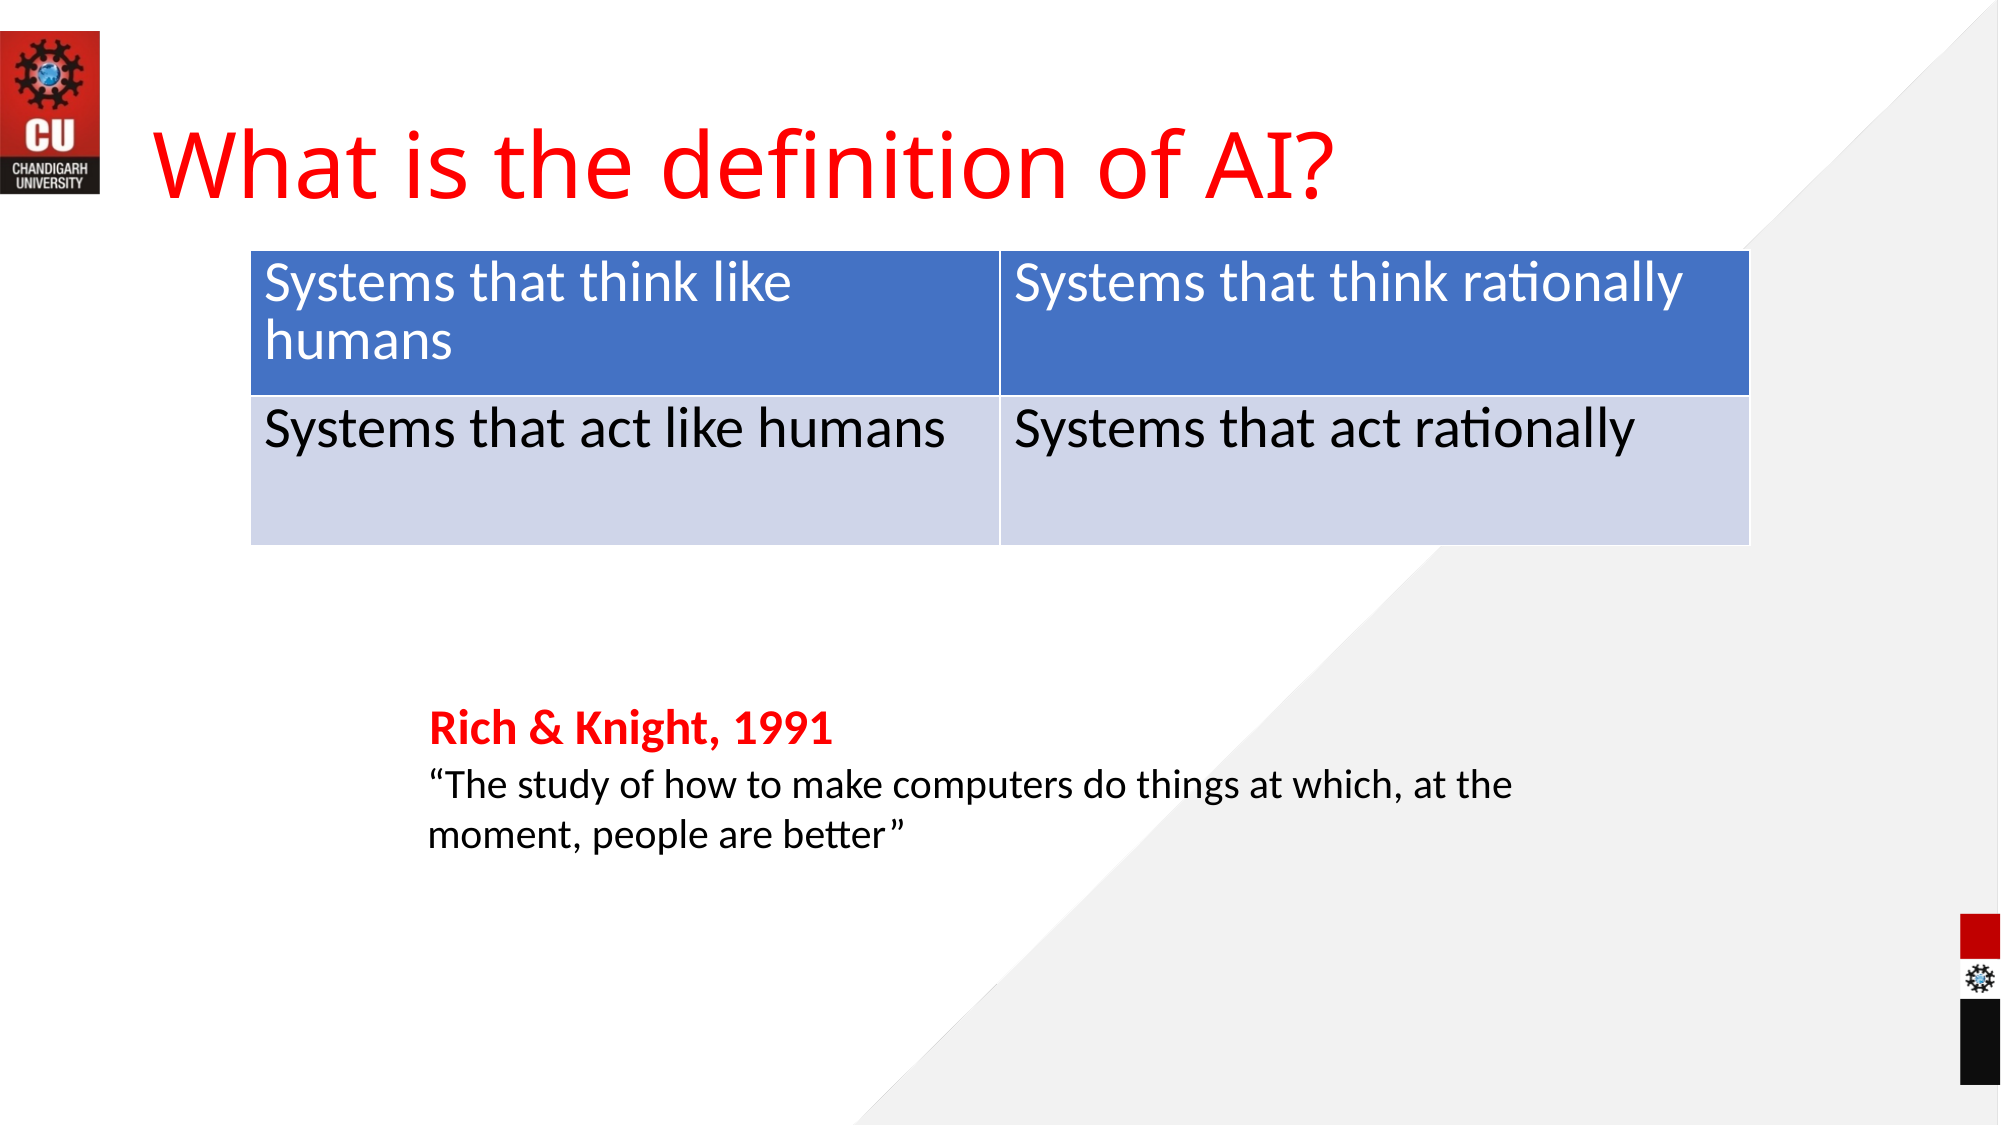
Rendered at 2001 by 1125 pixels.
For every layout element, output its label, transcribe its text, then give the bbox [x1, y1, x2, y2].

table_cell Systems that act like humans [251, 397, 999, 545]
picture [0, 0, 2001, 1125]
text_box Rich & Knight, 1991 [414, 687, 849, 749]
table_header Systems that think rationally [1001, 251, 1749, 395]
title What is the definition of AI? [137, 59, 1863, 278]
table_header Systems that think like humans [251, 251, 999, 395]
text_box “The study of how to make computers do things at which, at the moment, people are better” [412, 749, 1650, 865]
table_cell Systems that act rationally [1001, 397, 1749, 545]
